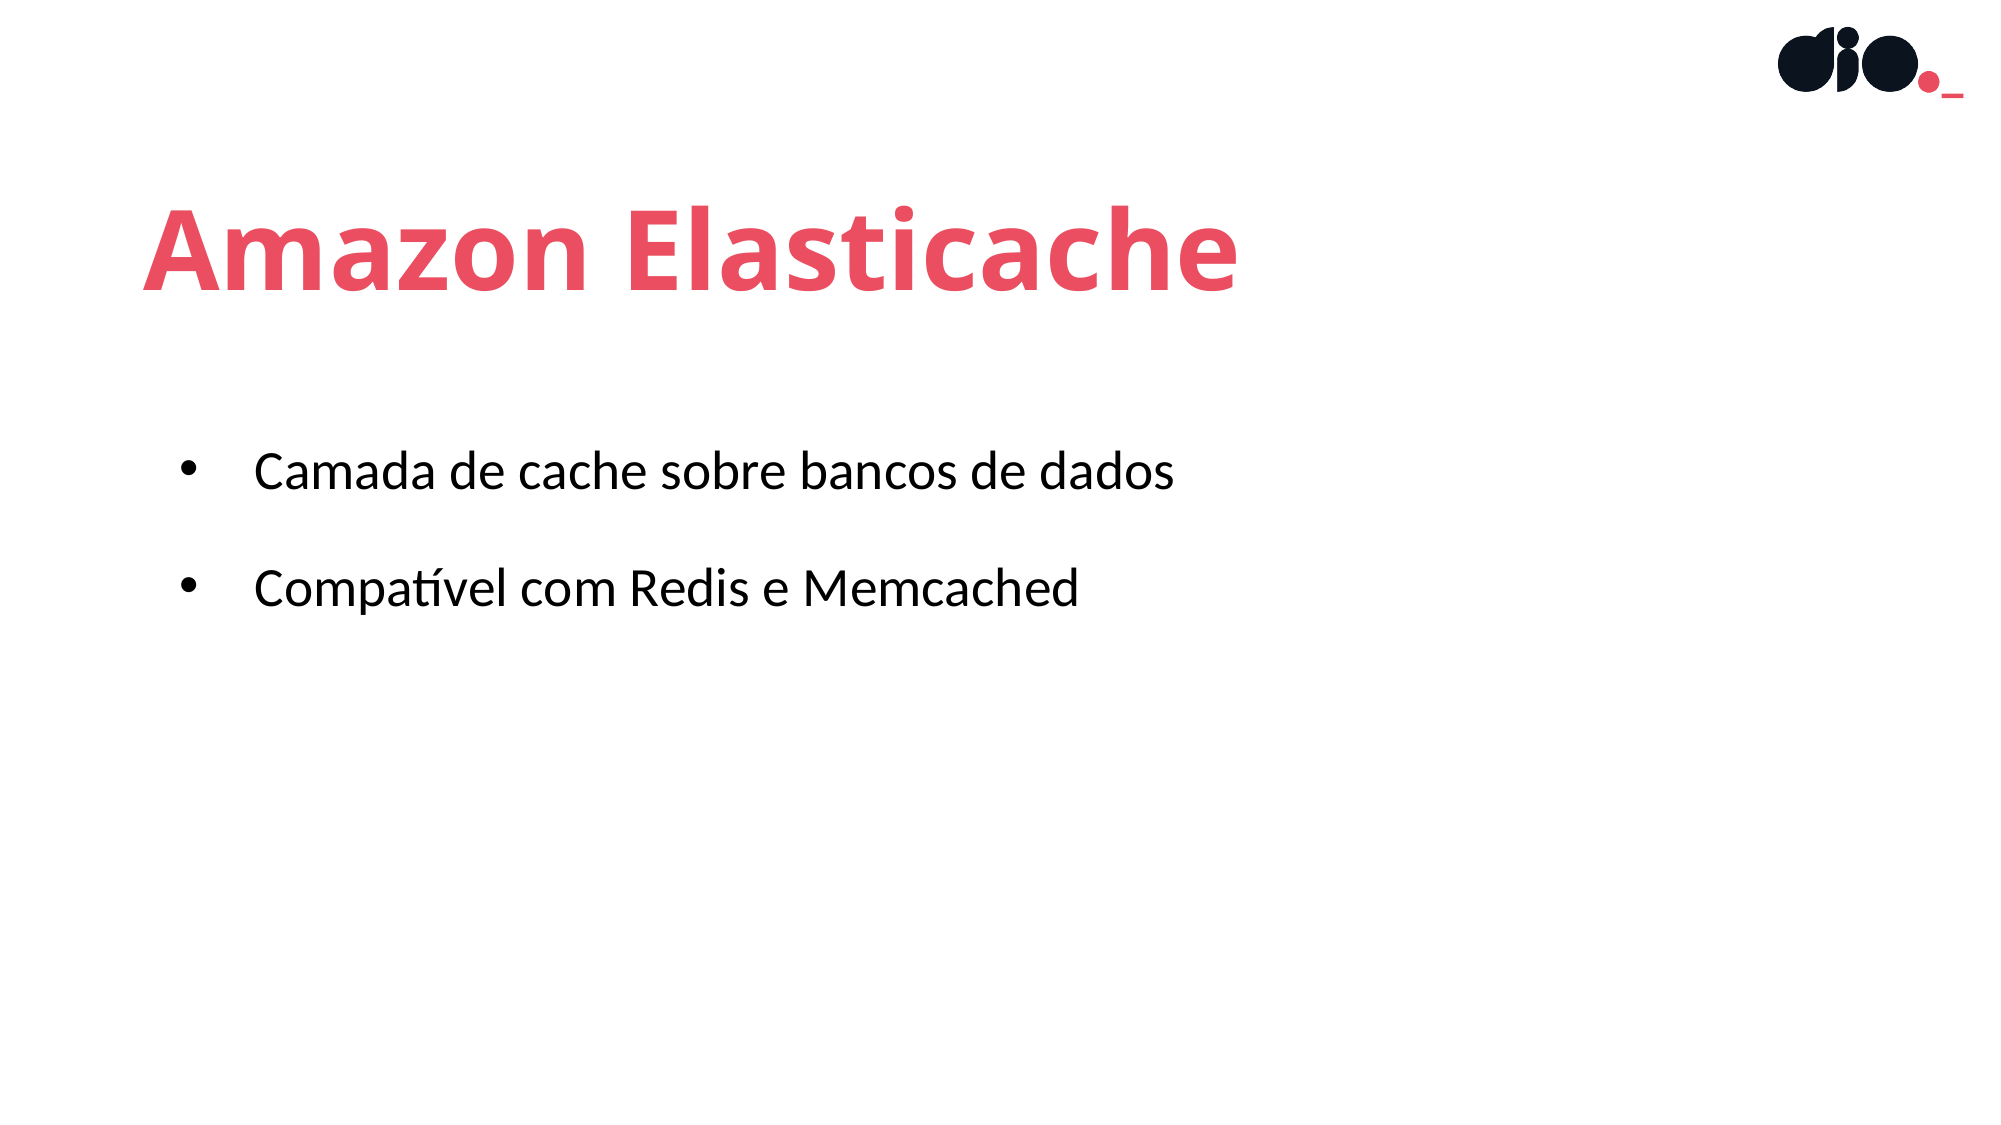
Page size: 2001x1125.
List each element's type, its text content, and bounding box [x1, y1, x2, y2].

picture [1777, 26, 1964, 99]
text_box Amazon Elasticache [123, 171, 1998, 303]
text_box Camada de cache sobre bancos de dados Compatível com Redis e Memcached [159, 414, 1653, 955]
